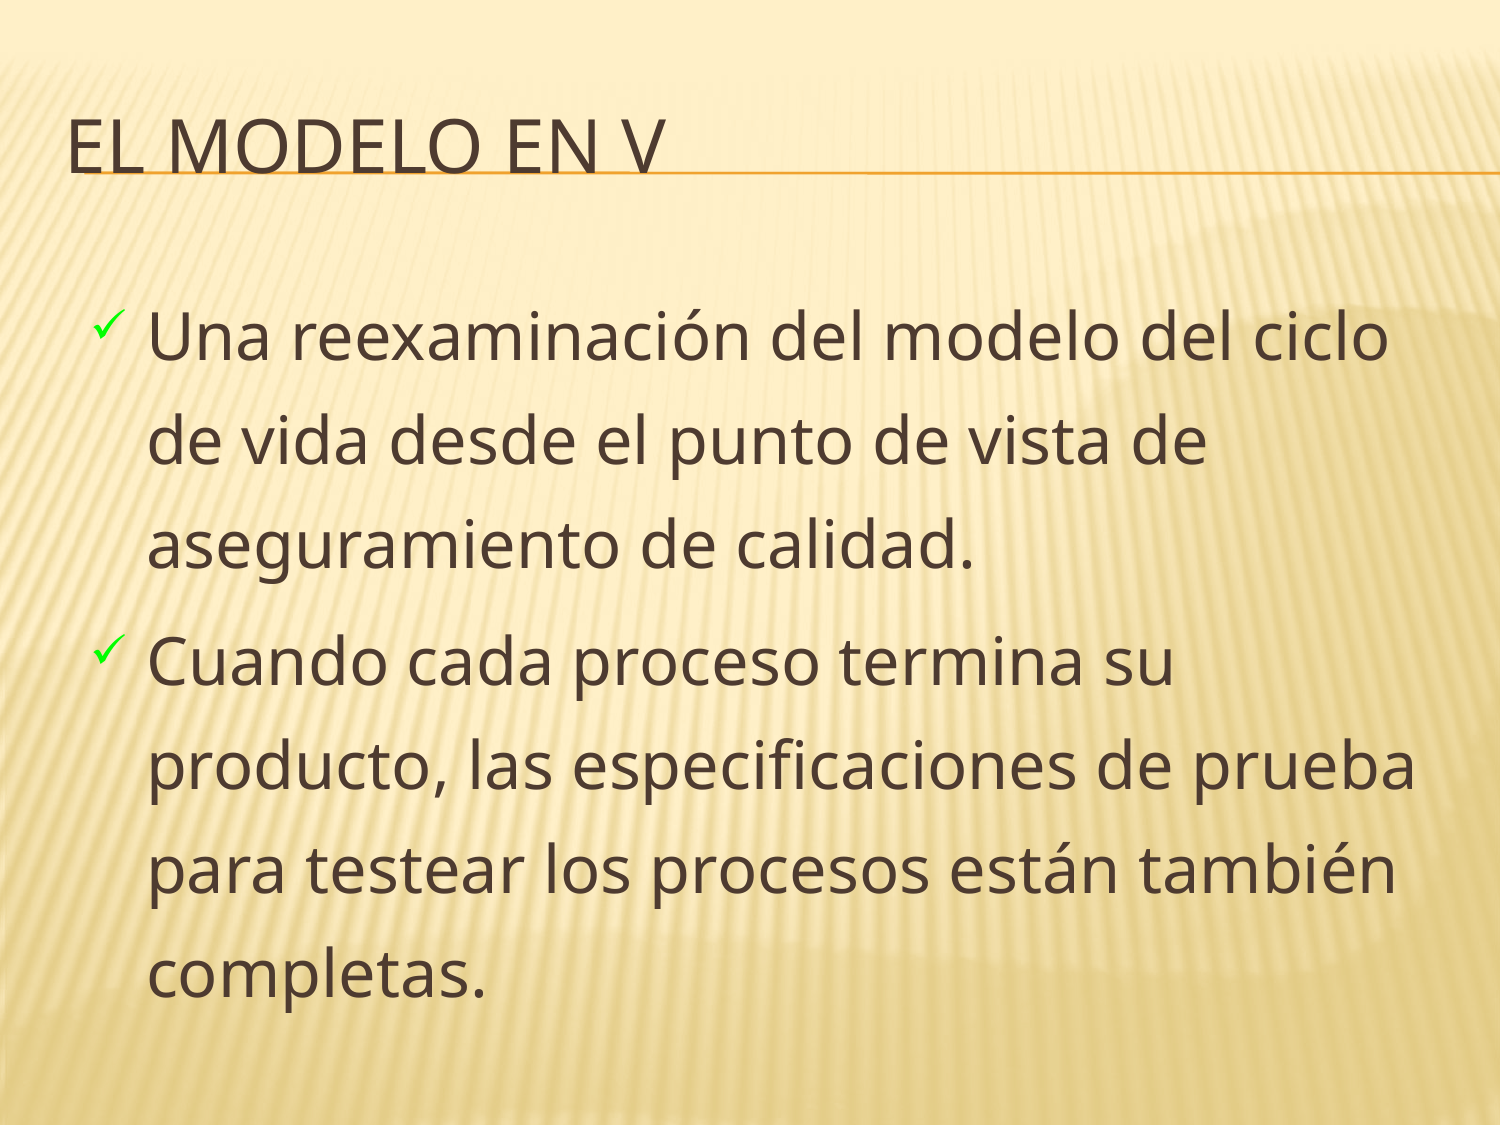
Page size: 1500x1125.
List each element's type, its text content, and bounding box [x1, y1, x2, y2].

list Una reexaminación del modelo del ciclo de vida desde el punto de vista de aseguramiento de calidad. Cuando cada proceso termina su producto, las especificaciones de prueba para testear los procesos están también completas. [75, 262, 1454, 1062]
title El Modelo en V [50, 75, 1475, 213]
